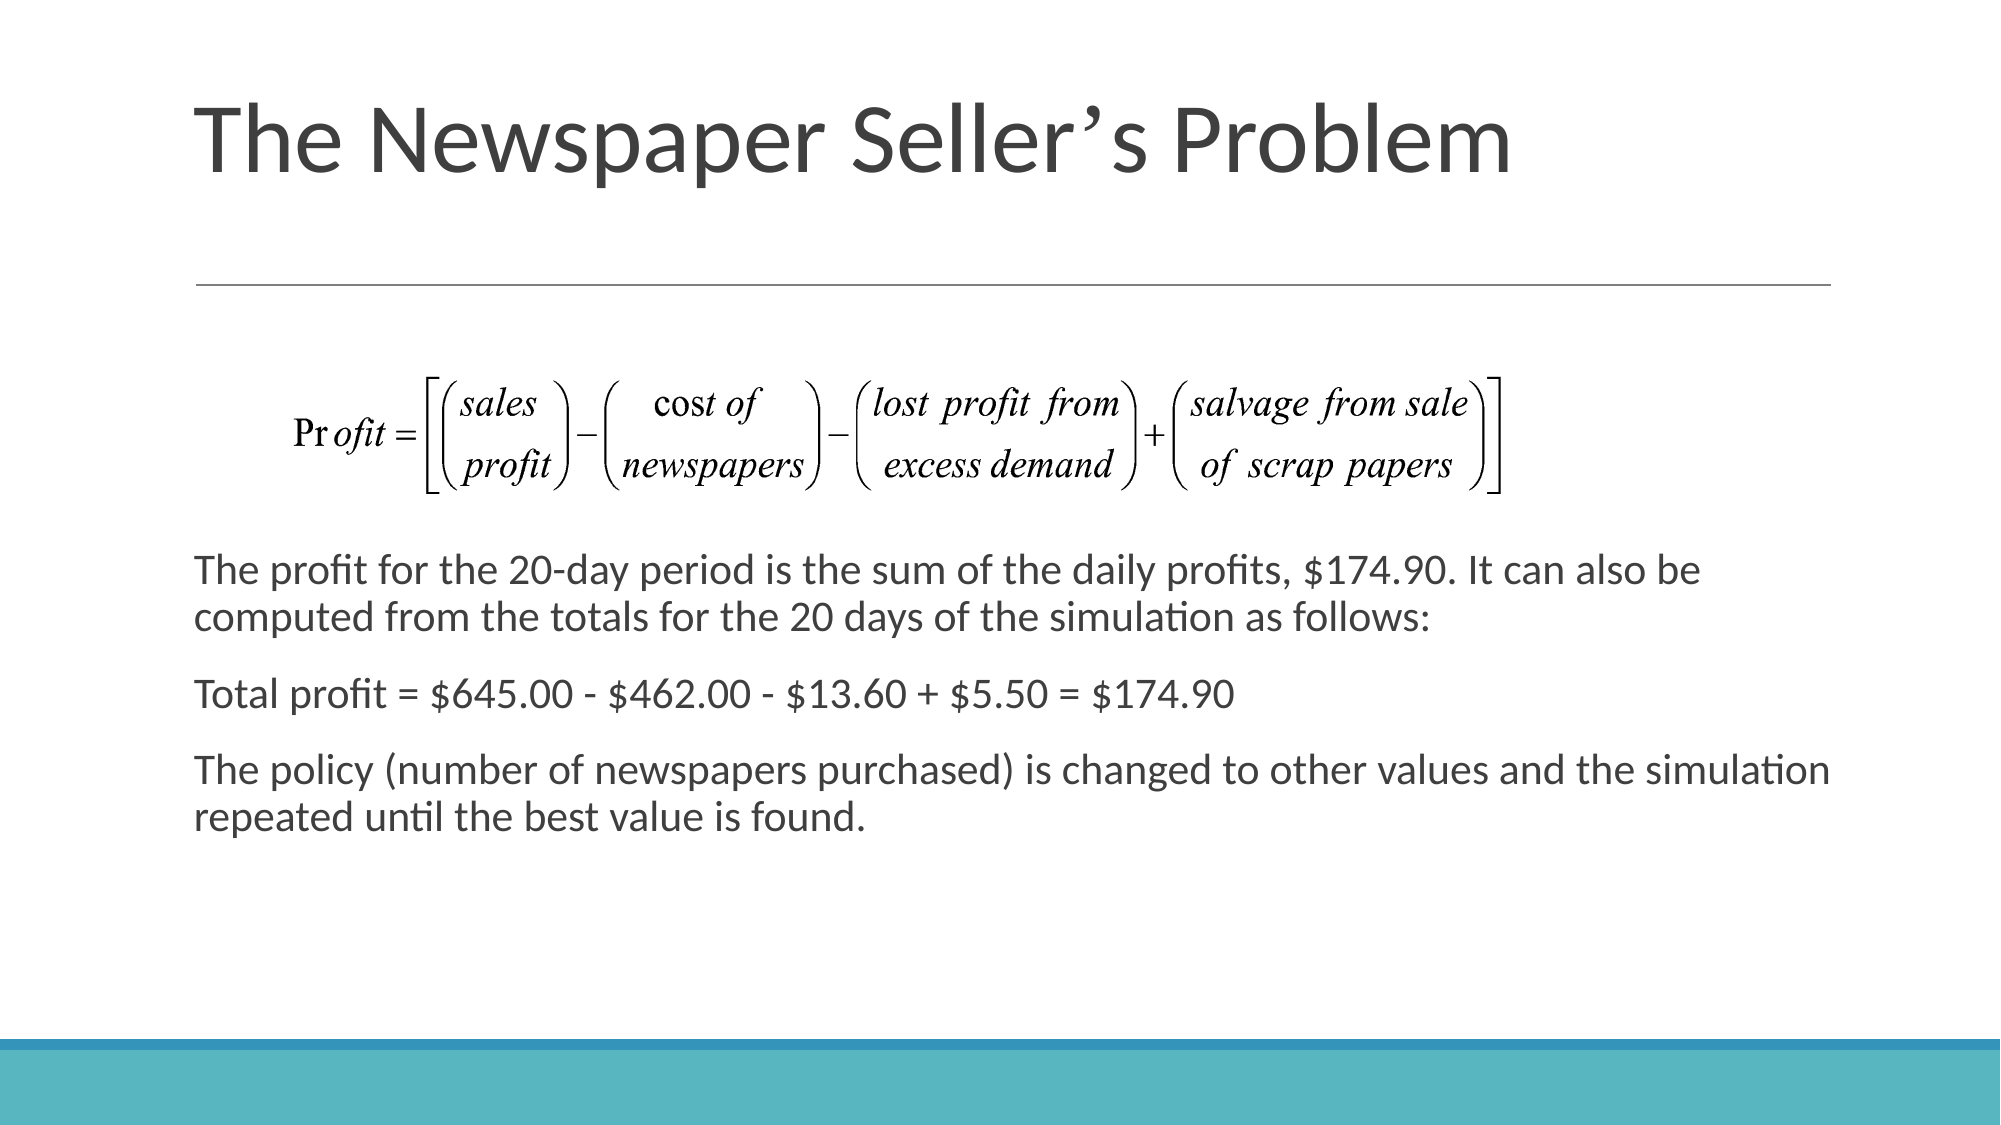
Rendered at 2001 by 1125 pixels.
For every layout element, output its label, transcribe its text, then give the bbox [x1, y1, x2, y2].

list The profit for the 20-day period is the sum of the daily profits, $174.90. It can also be computed from the totals for the 20 days of the simulation as follows: Total profit = $645.00 - $462.00 - $13.60 + $5.50 = $174.90 The policy (number of newspapers purchased) is changed to other values and the simulation repeated until the best value is found. [178, 304, 1864, 974]
picture [286, 370, 1507, 501]
title The Newspaper Seller’s Problem [178, 37, 1688, 200]
